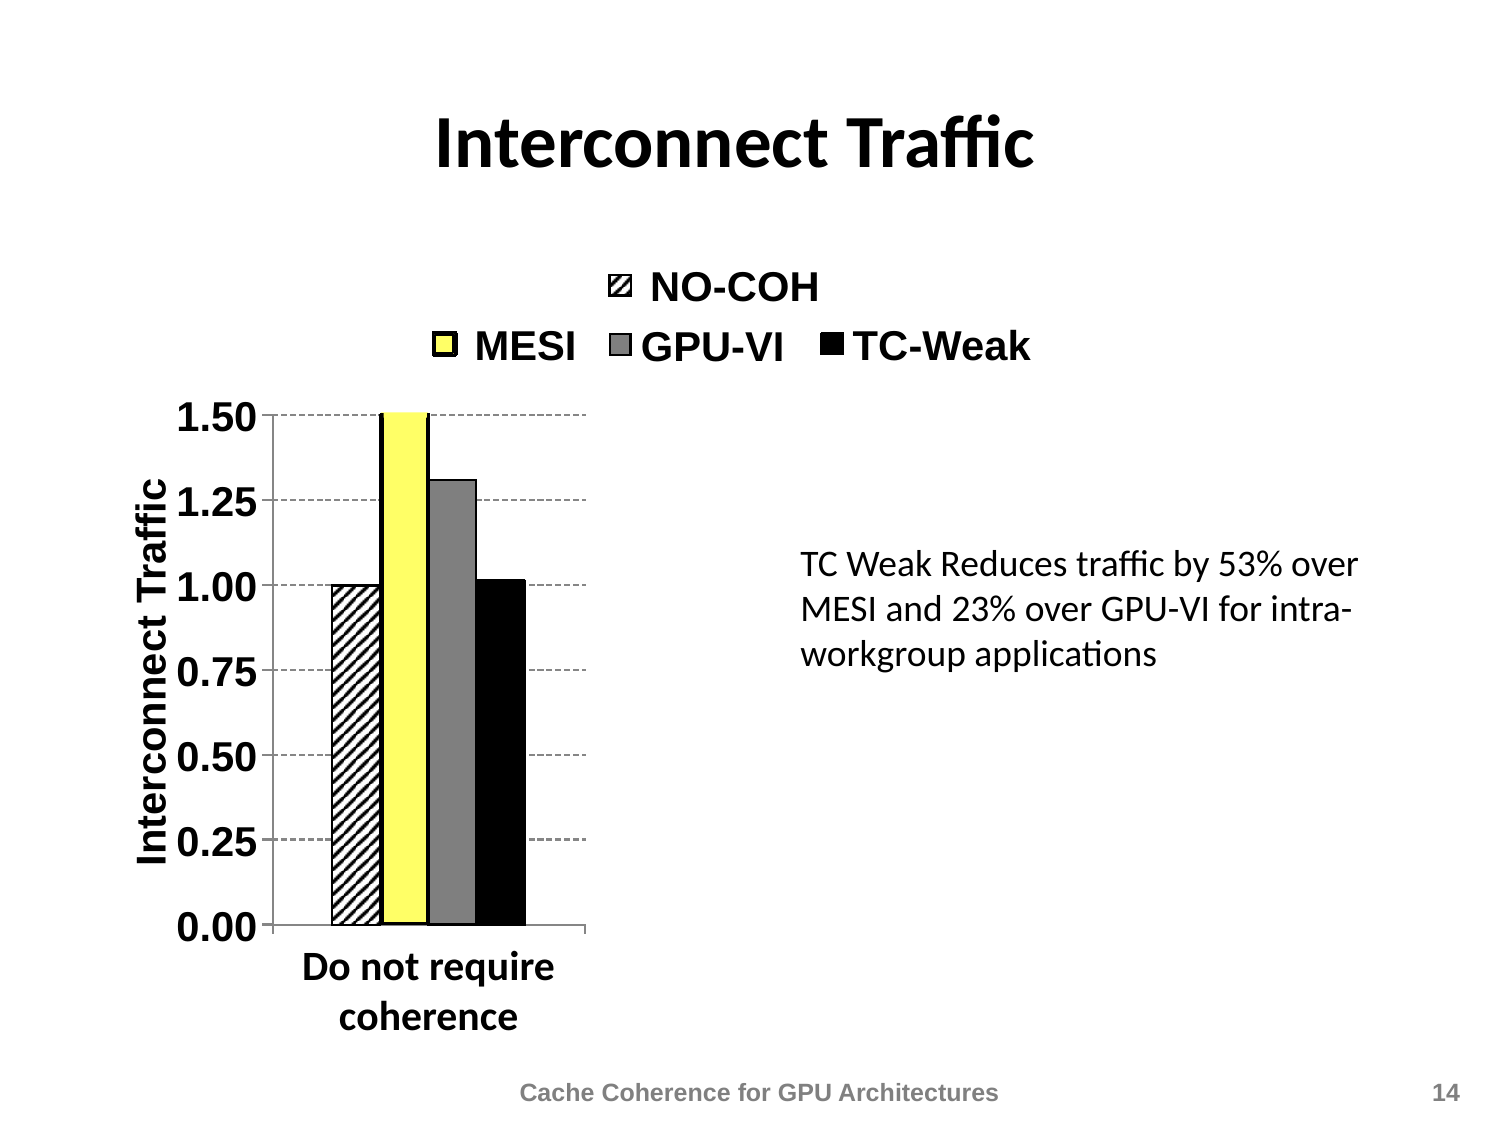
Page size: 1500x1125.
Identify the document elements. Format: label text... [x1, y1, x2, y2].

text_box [379, 411, 431, 926]
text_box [608, 259, 831, 317]
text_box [331, 584, 374, 926]
list TC Weak Reduces traffic by 53% over MESI and 23% over GPU-VI for intra-workgroup applications [785, 531, 1384, 1125]
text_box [475, 579, 526, 926]
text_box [431, 318, 587, 376]
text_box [820, 318, 1032, 370]
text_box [434, 478, 477, 926]
text_box Interconnect Traffic [123, 414, 169, 930]
list Interconnect Traffic [62, 85, 1409, 175]
text_box Do not require coherence [282, 963, 575, 1039]
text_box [608, 319, 786, 371]
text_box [174, 389, 586, 957]
